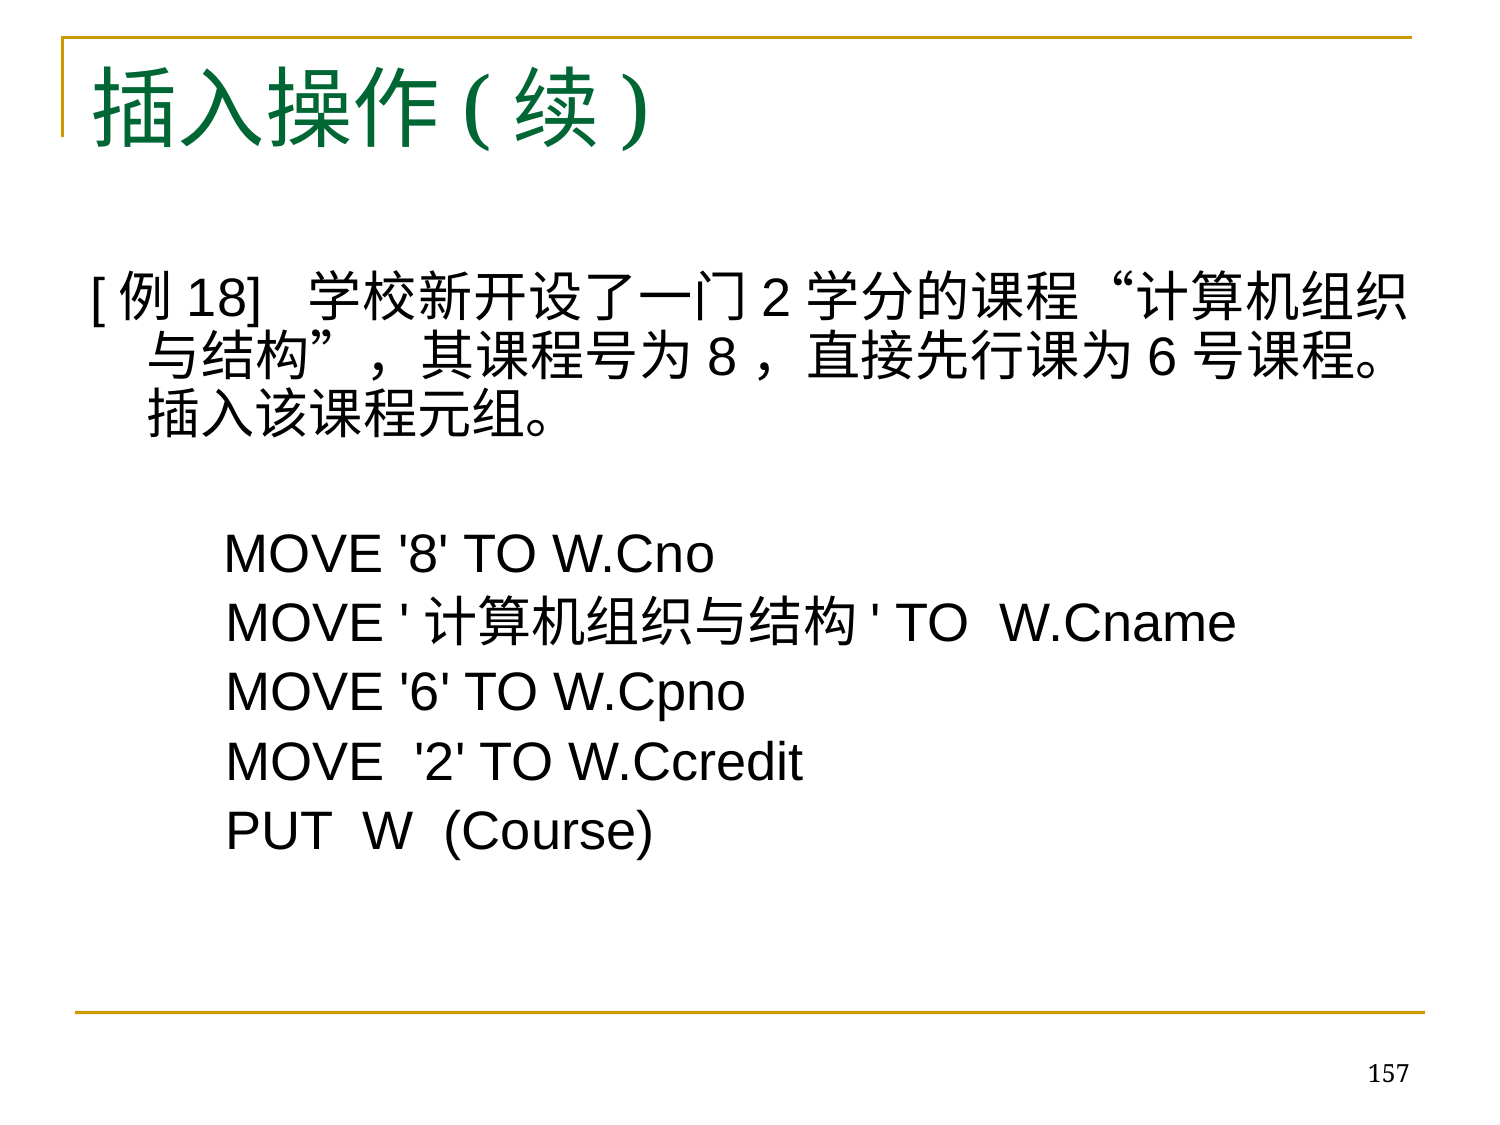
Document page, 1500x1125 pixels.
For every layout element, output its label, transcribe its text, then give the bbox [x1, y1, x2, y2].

title 插入操作(续) [75, 45, 1425, 233]
slide_number 157 [1074, 1024, 1425, 1100]
list [例18] 学校新开设了一门2学分的课程“计算机组织与结构”，其课程号为8，直接先行课为6号课程。插入该课程元组。 MOVE '8' TO W.Cno MOVE '计算机组织与结构' TO W.Cname MOVE '6' TO W.Cpno MOVE '2' TO W.Ccredit PUT W (Course) [75, 262, 1425, 1006]
